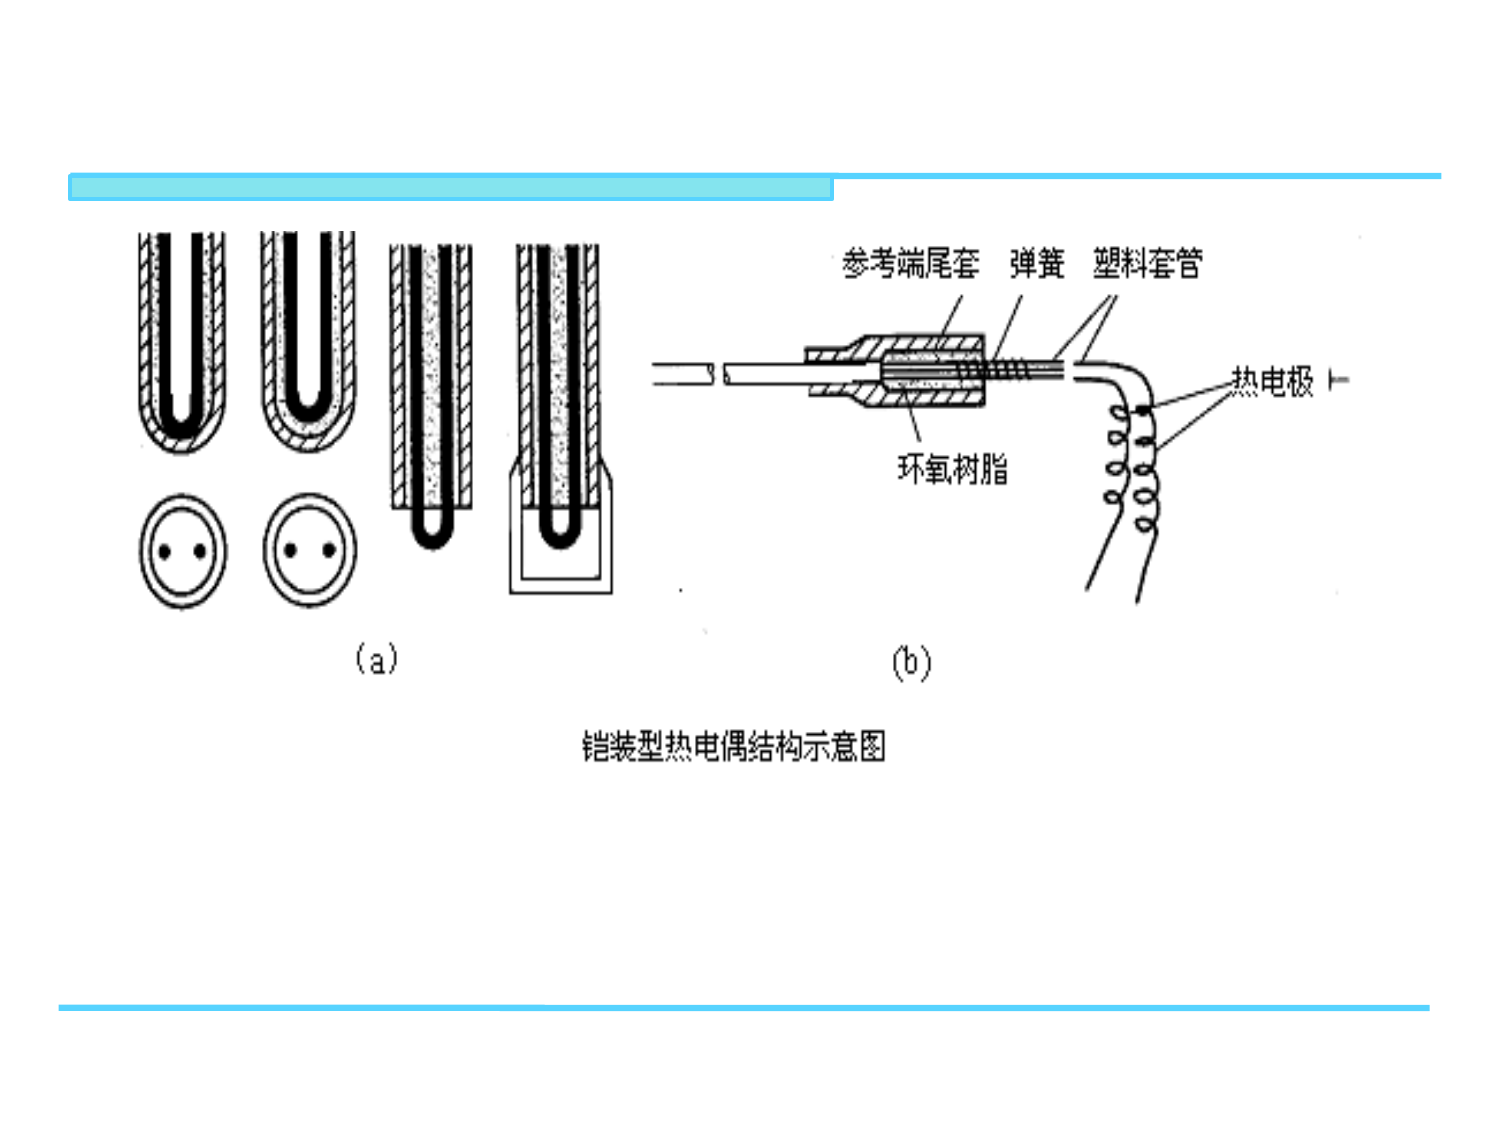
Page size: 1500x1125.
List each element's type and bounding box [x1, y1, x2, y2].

picture [123, 231, 1395, 830]
